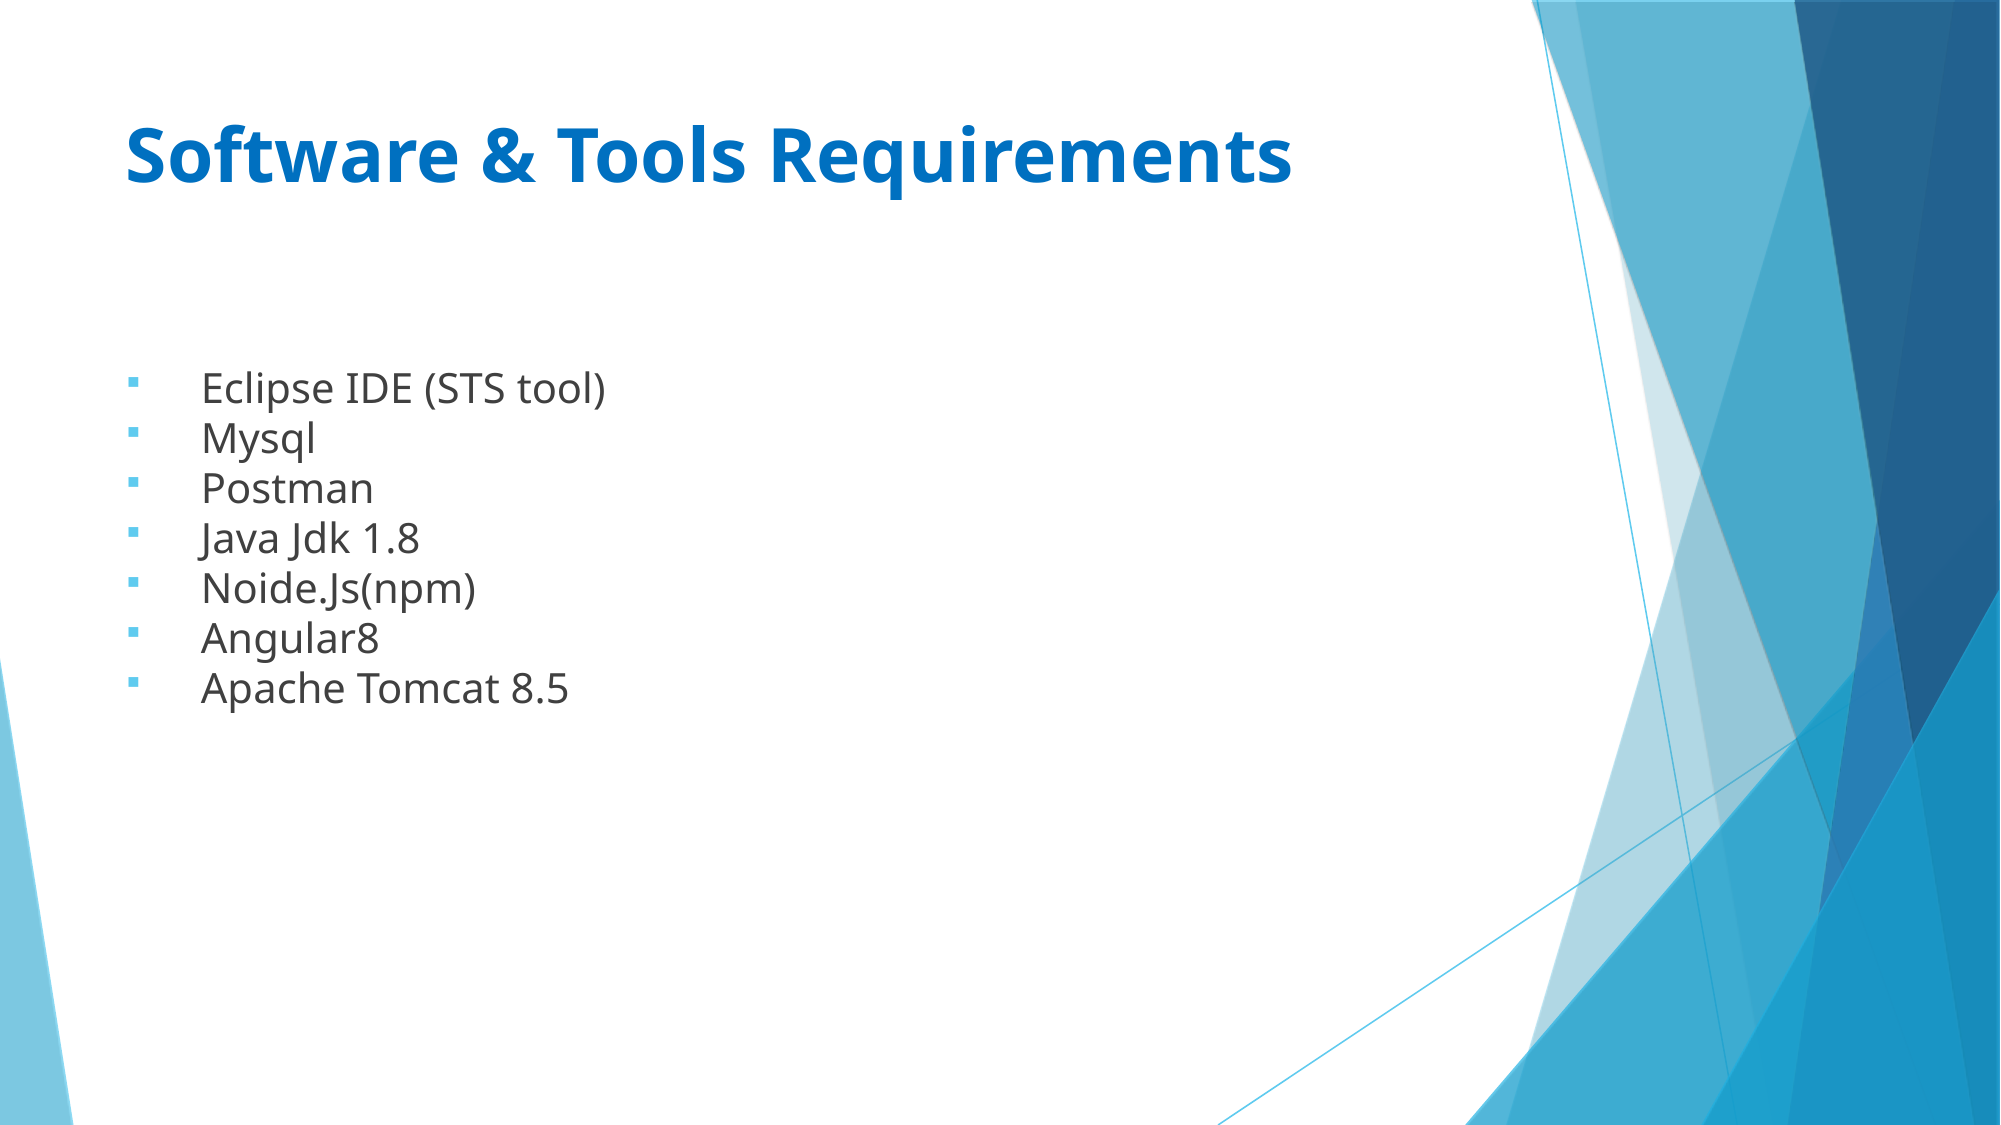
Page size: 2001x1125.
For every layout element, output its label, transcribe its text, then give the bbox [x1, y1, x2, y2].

text_box Software & Tools Requirements [111, 99, 1522, 317]
text_box Eclipse IDE (STS tool) Mysql Postman Java Jdk 1.8 Noide.Js(npm) Angular8 Apache Tomcat 8.5 [111, 354, 1522, 991]
